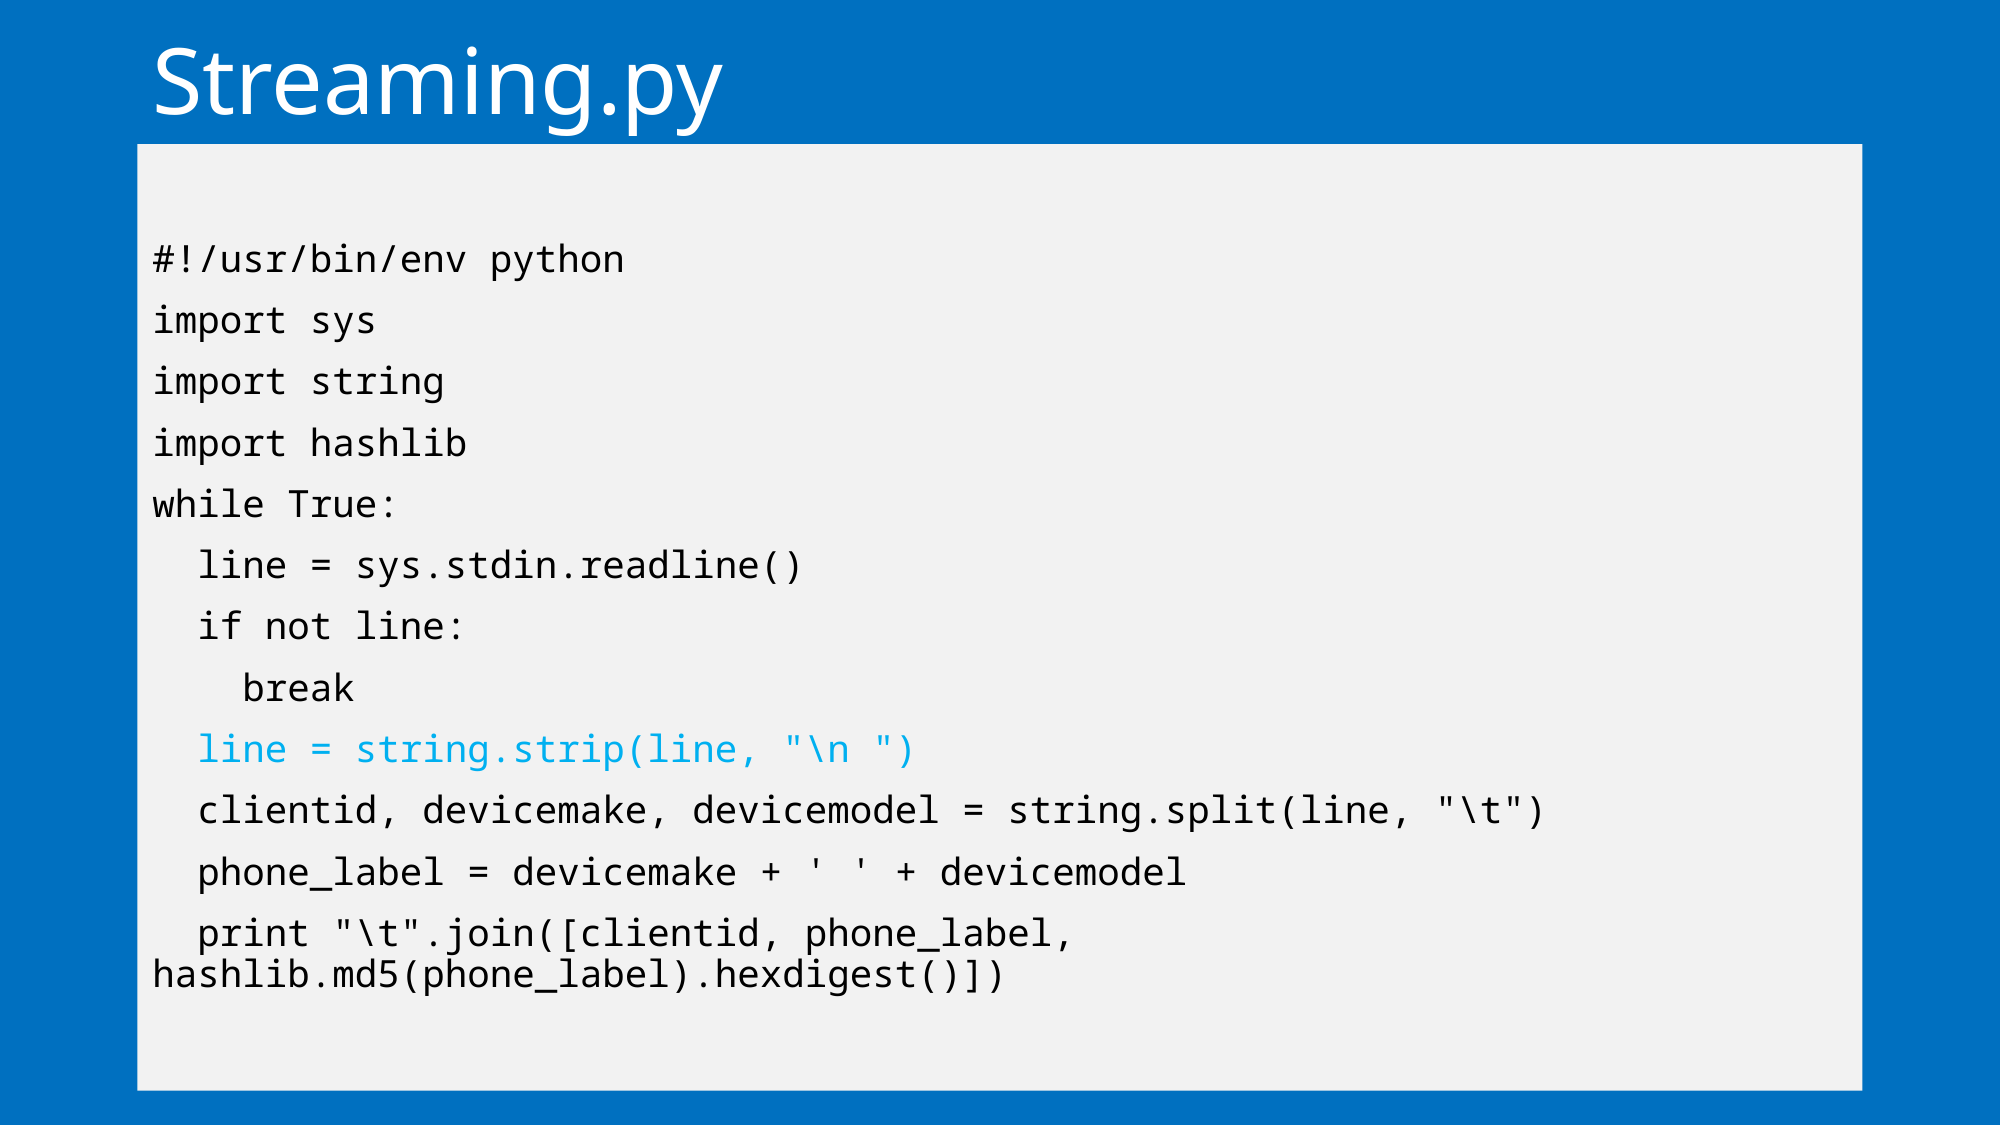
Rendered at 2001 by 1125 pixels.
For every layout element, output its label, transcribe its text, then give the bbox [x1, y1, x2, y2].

title Streaming.py [137, 25, 1863, 144]
list #!/usr/bin/env python import sys import string import hashlib while True: line = sys.stdin.readline() if not line: break line = string.strip(line, "\n ") clientid, devicemake, devicemodel = string.split(line, "\t") phone_label = devicemake + ' ' + devicemodel print "\t".join([clientid, phone_label, hashlib.md5(phone_label).hexdigest()]) [137, 144, 1863, 1091]
